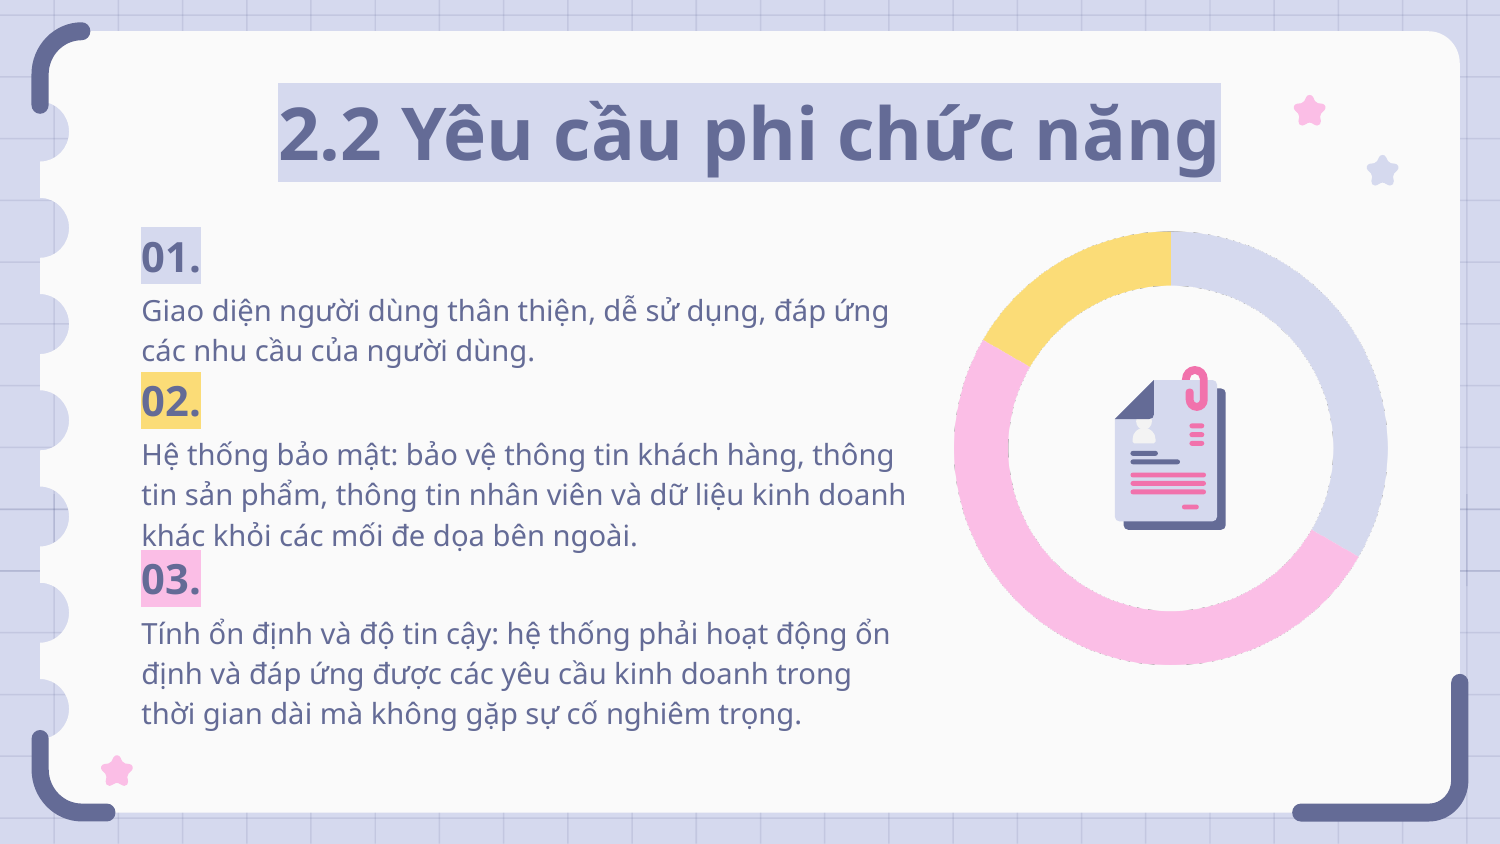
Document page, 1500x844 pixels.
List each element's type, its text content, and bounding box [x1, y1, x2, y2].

text_box 02. [126, 376, 816, 416]
text_box Tính ổn định và độ tin cậy: hệ thống phải hoạt động ổn định và đáp ứng được các yêu cầu kinh doanh trong thời gian dài mà không gặp sự cố nghiêm trọng. [126, 594, 919, 658]
text_box [101, 755, 133, 786]
text_box [1293, 94, 1326, 126]
title 2.2 Yêu cầu phi chức năng [118, 72, 1382, 167]
text_box 03. [126, 554, 816, 594]
picture [924, 206, 1416, 690]
text_box Giao diện người dùng thân thiện, dễ sử dụng, đáp ứng các nhu cầu của người dùng. [126, 272, 919, 336]
text_box 01. [126, 232, 816, 272]
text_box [1114, 365, 1226, 531]
text_box [1366, 154, 1399, 186]
text_box Hệ thống bảo mật: bảo vệ thông tin khách hàng, thông tin sản phẩm, thông tin nhân viên và dữ liệu kinh doanh khác khỏi các mối đe dọa bên ngoài. [126, 416, 919, 480]
